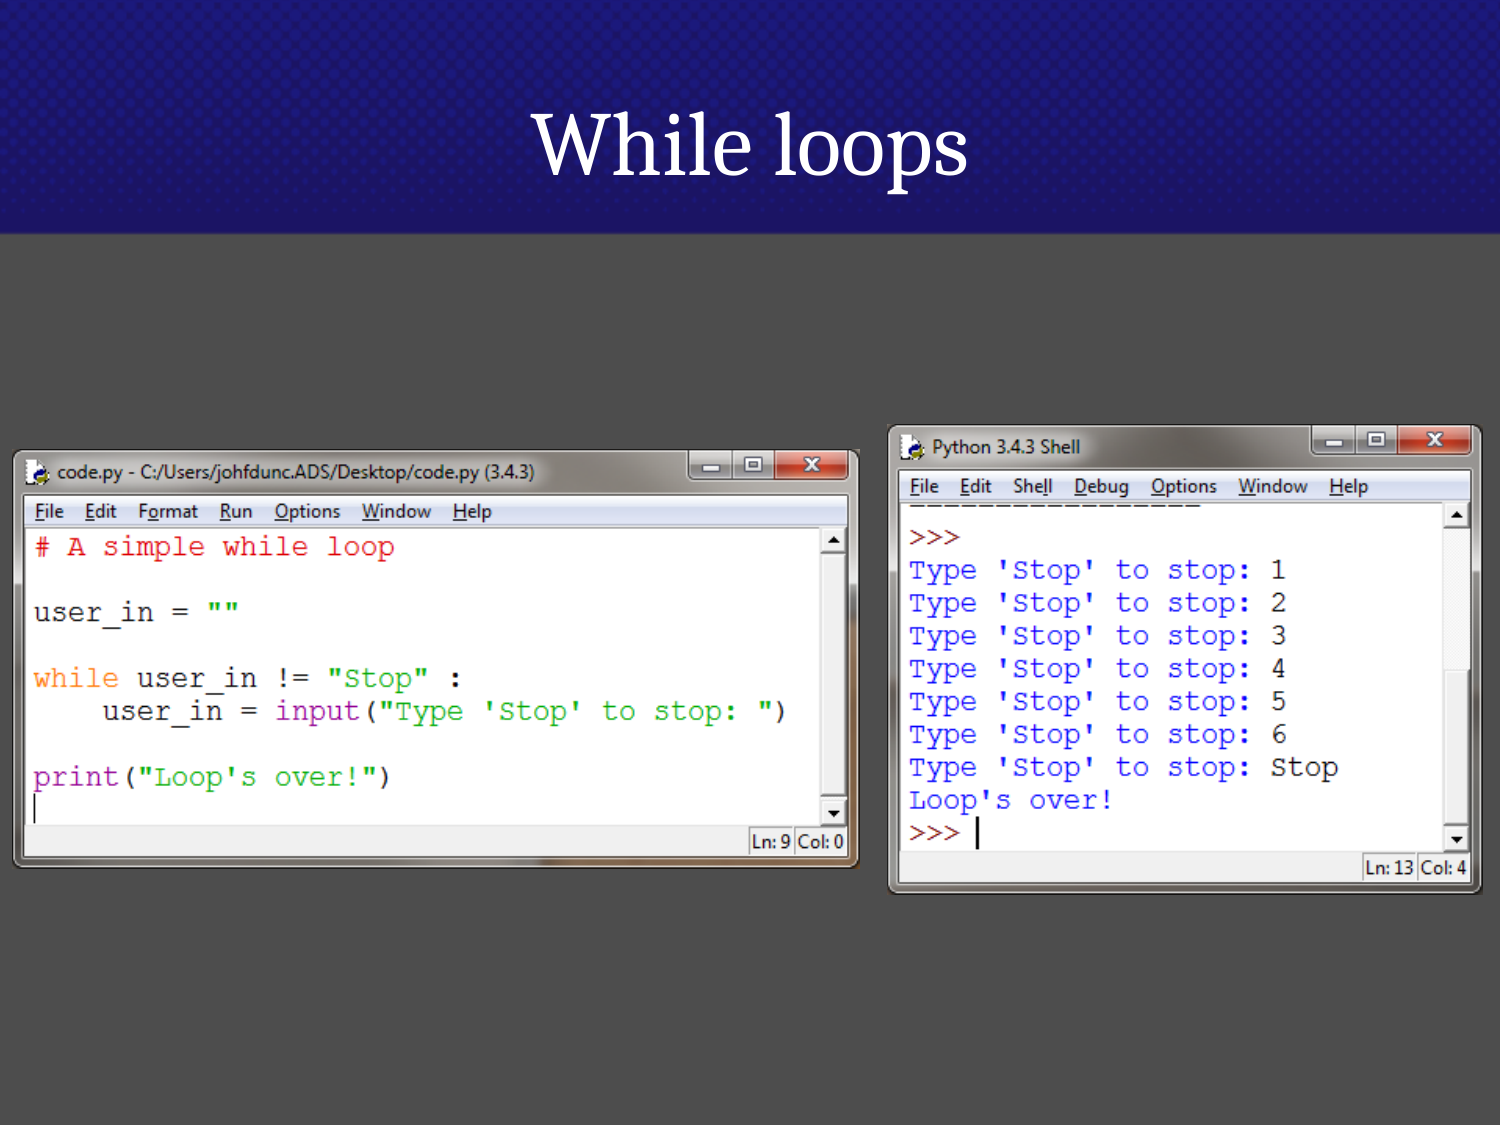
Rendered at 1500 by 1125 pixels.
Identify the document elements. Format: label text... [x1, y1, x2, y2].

picture [0, 0, 1500, 1125]
title While loops [75, 45, 1425, 233]
